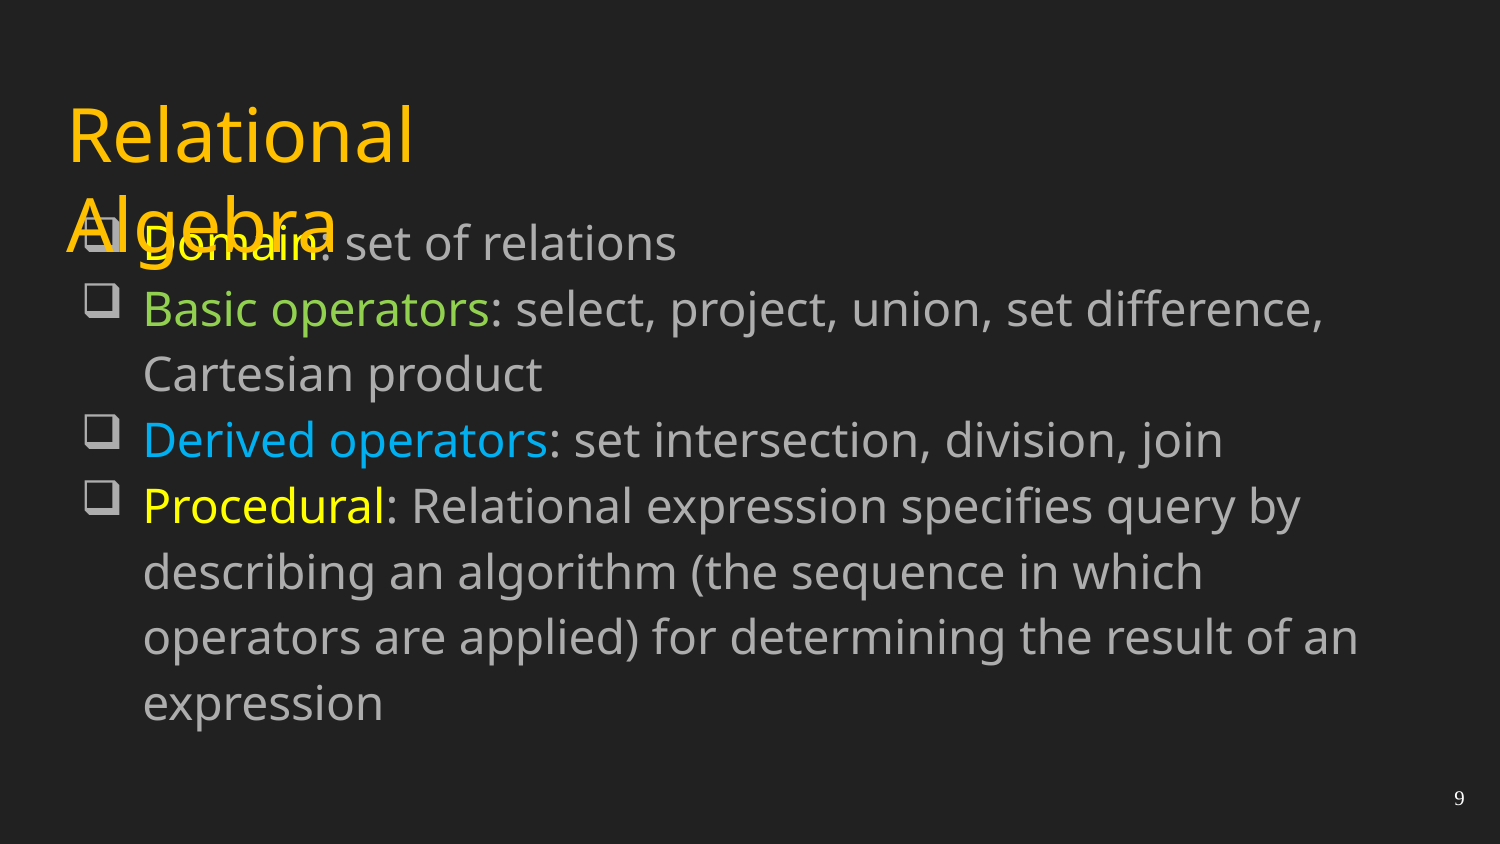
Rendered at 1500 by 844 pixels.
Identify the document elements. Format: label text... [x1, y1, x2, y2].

slide_number 9 [1389, 764, 1480, 830]
list Domain: set of relations Basic operators: select, project, union, set difference, Cartesian product Derived operators: set intersection, division, join Procedural: Relational expression specifies query by describing an algorithm (the sequence in which operators are applied) for determining the result of an expression [51, 189, 1449, 750]
title Relational Algebra [51, 72, 628, 167]
